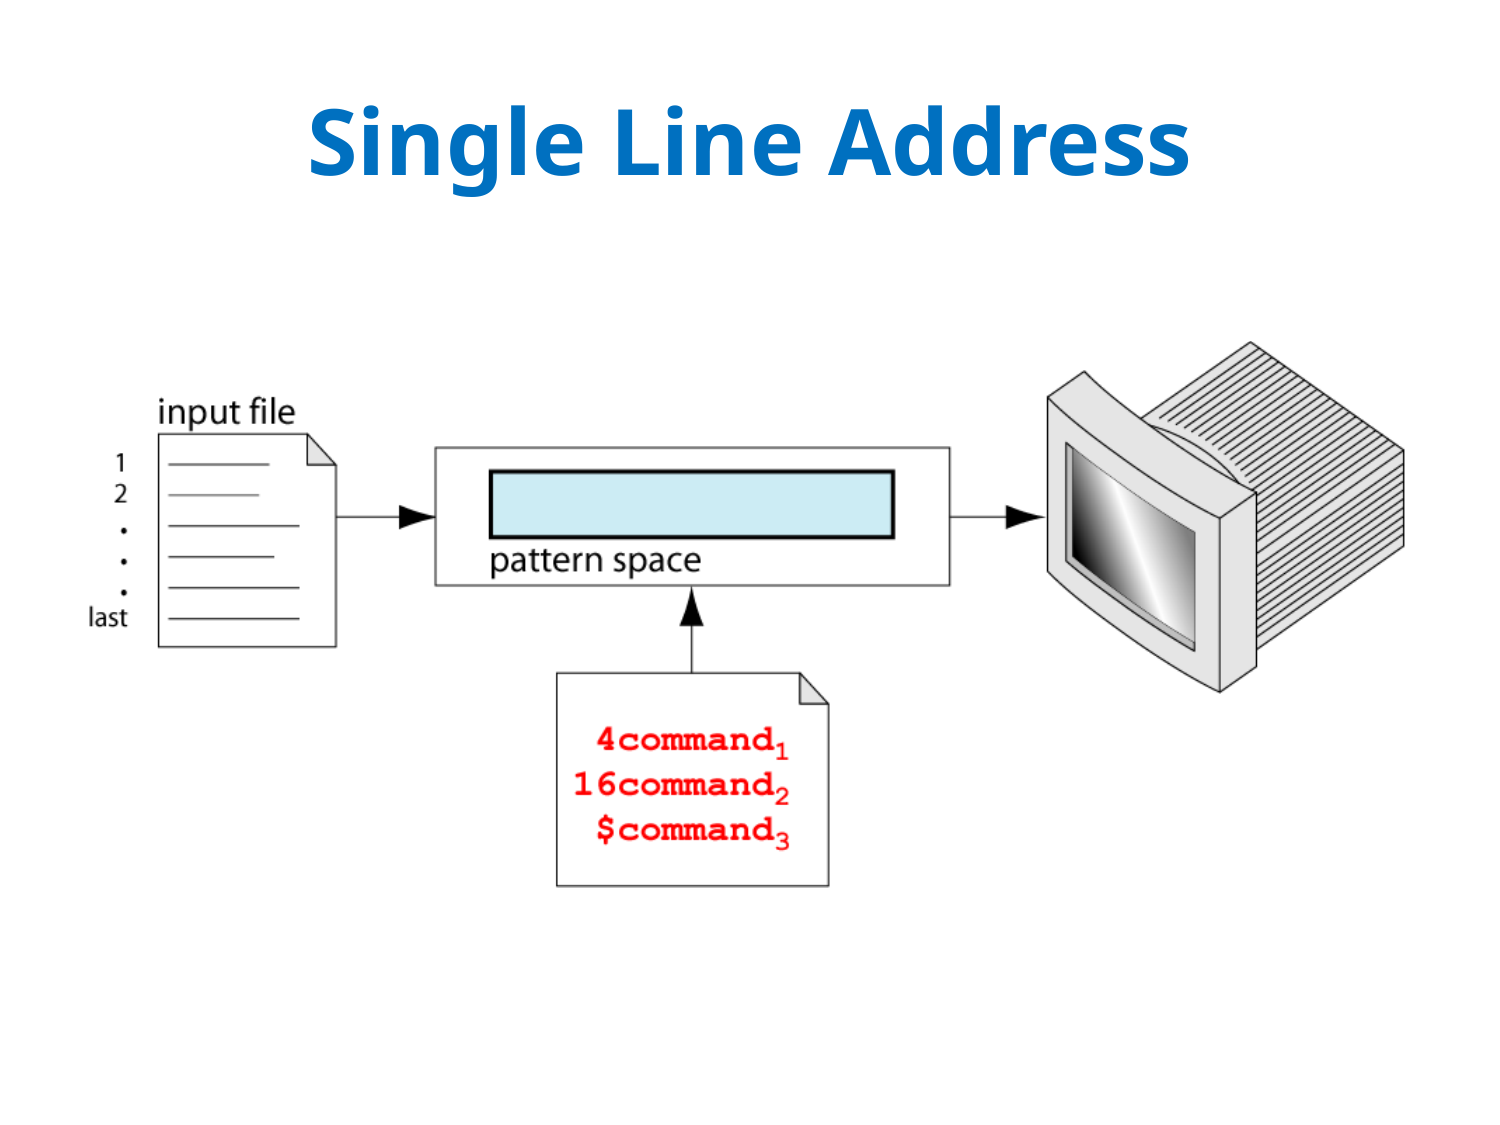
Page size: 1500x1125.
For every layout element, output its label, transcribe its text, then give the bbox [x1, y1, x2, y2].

title Single Line Address [74, 44, 1426, 233]
picture [88, 340, 1407, 888]
